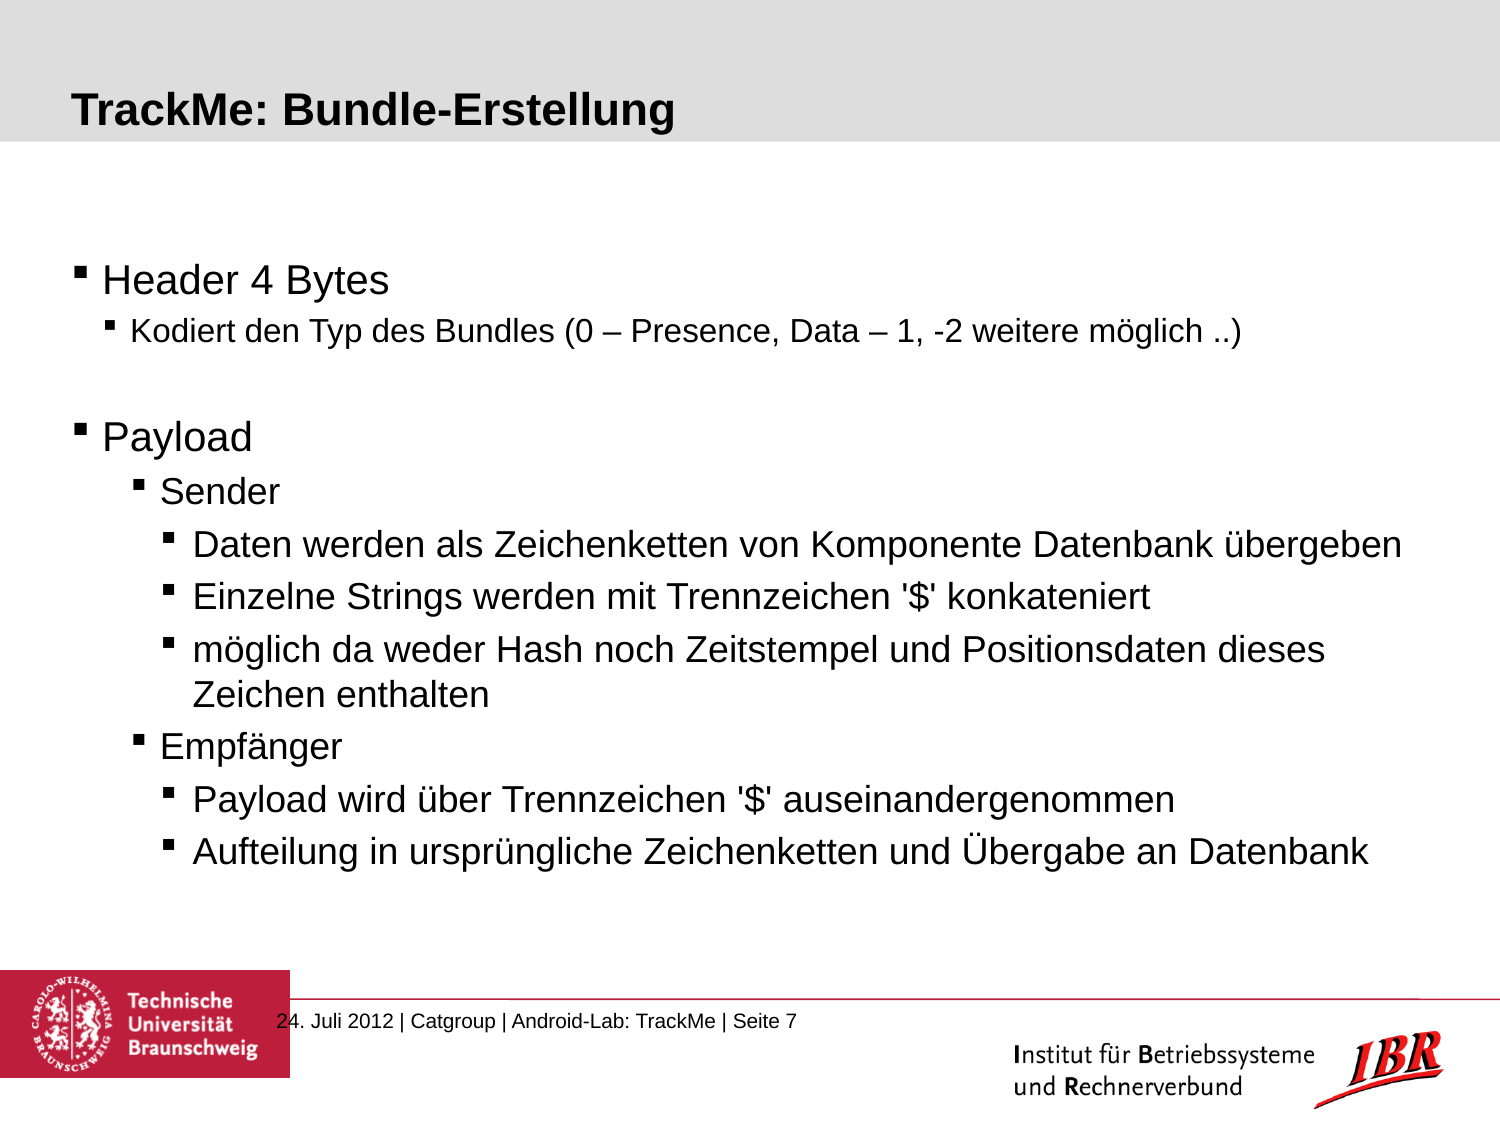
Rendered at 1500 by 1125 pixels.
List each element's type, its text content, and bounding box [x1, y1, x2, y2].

title TrackMe: Bundle-Erstellung [70, 17, 1445, 135]
picture [1015, 1031, 1444, 1109]
picture [0, 970, 290, 1078]
